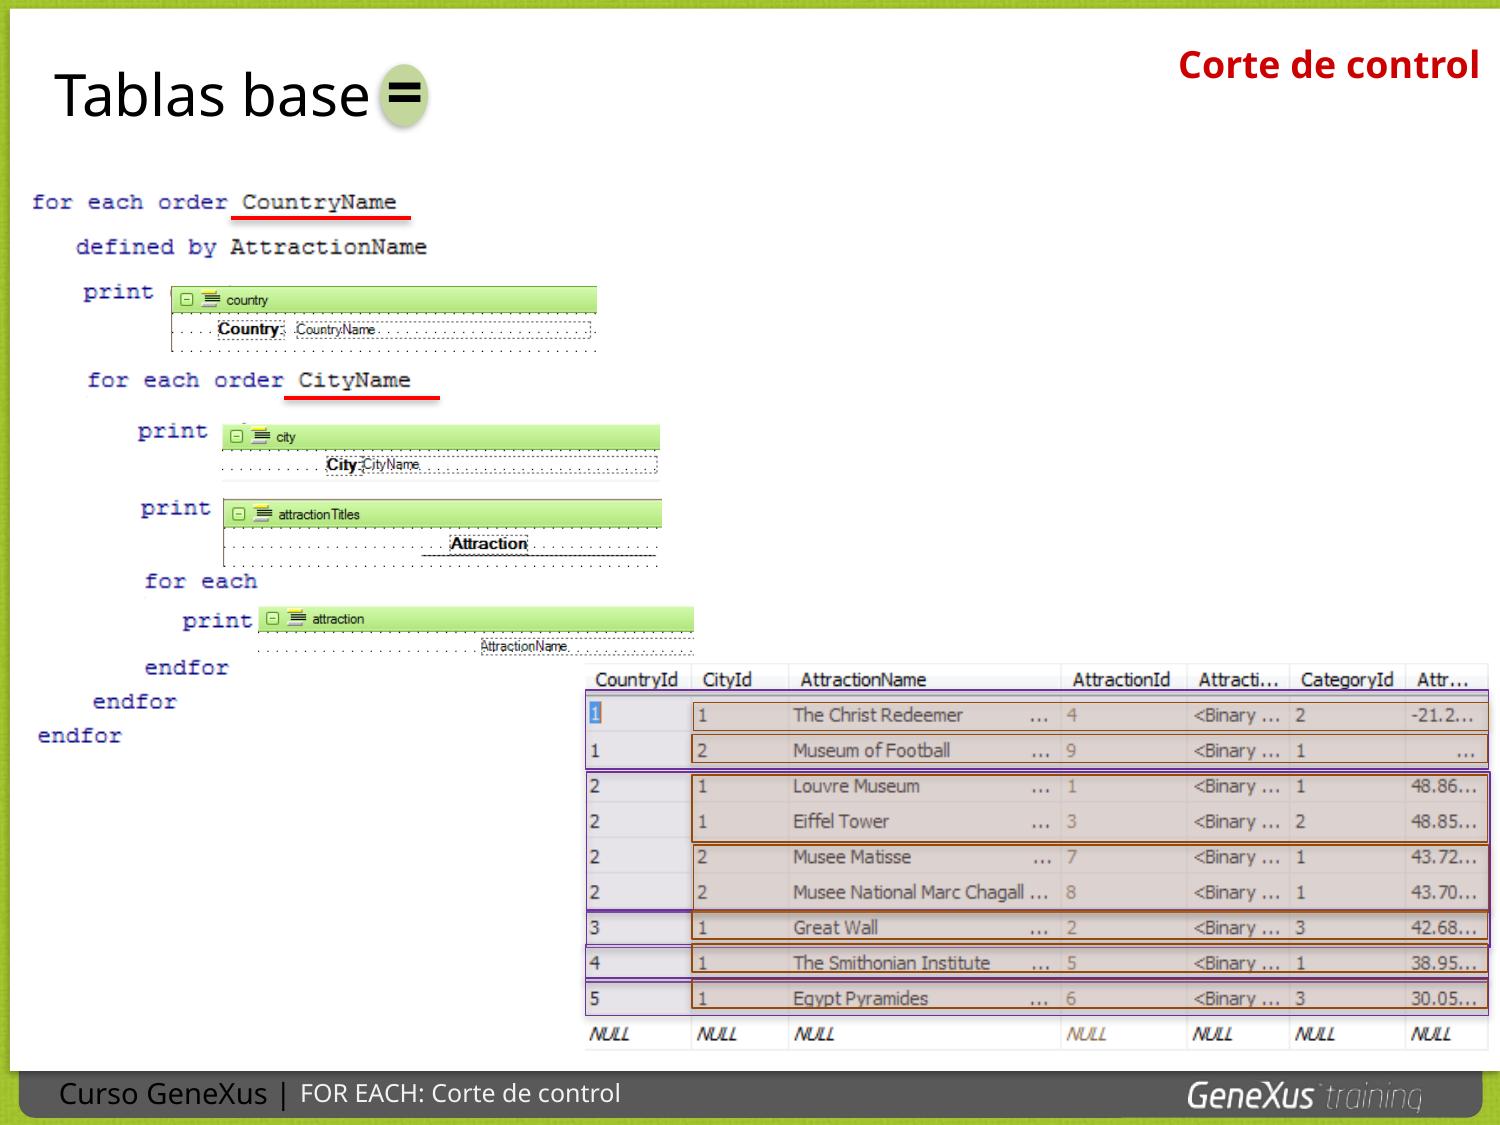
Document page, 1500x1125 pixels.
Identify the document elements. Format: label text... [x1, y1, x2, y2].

picture [34, 723, 128, 752]
picture [178, 606, 1489, 1051]
picture [137, 495, 662, 600]
picture [141, 655, 235, 685]
text_box FOR EACH: Corte de control [287, 1068, 798, 1118]
picture [77, 279, 597, 353]
picture [69, 234, 430, 260]
picture [134, 418, 661, 482]
text_box Corte de control [1163, 32, 1496, 94]
picture [89, 689, 184, 719]
text_box Tablas base = [39, 34, 460, 164]
picture [33, 180, 403, 226]
picture [80, 363, 419, 398]
